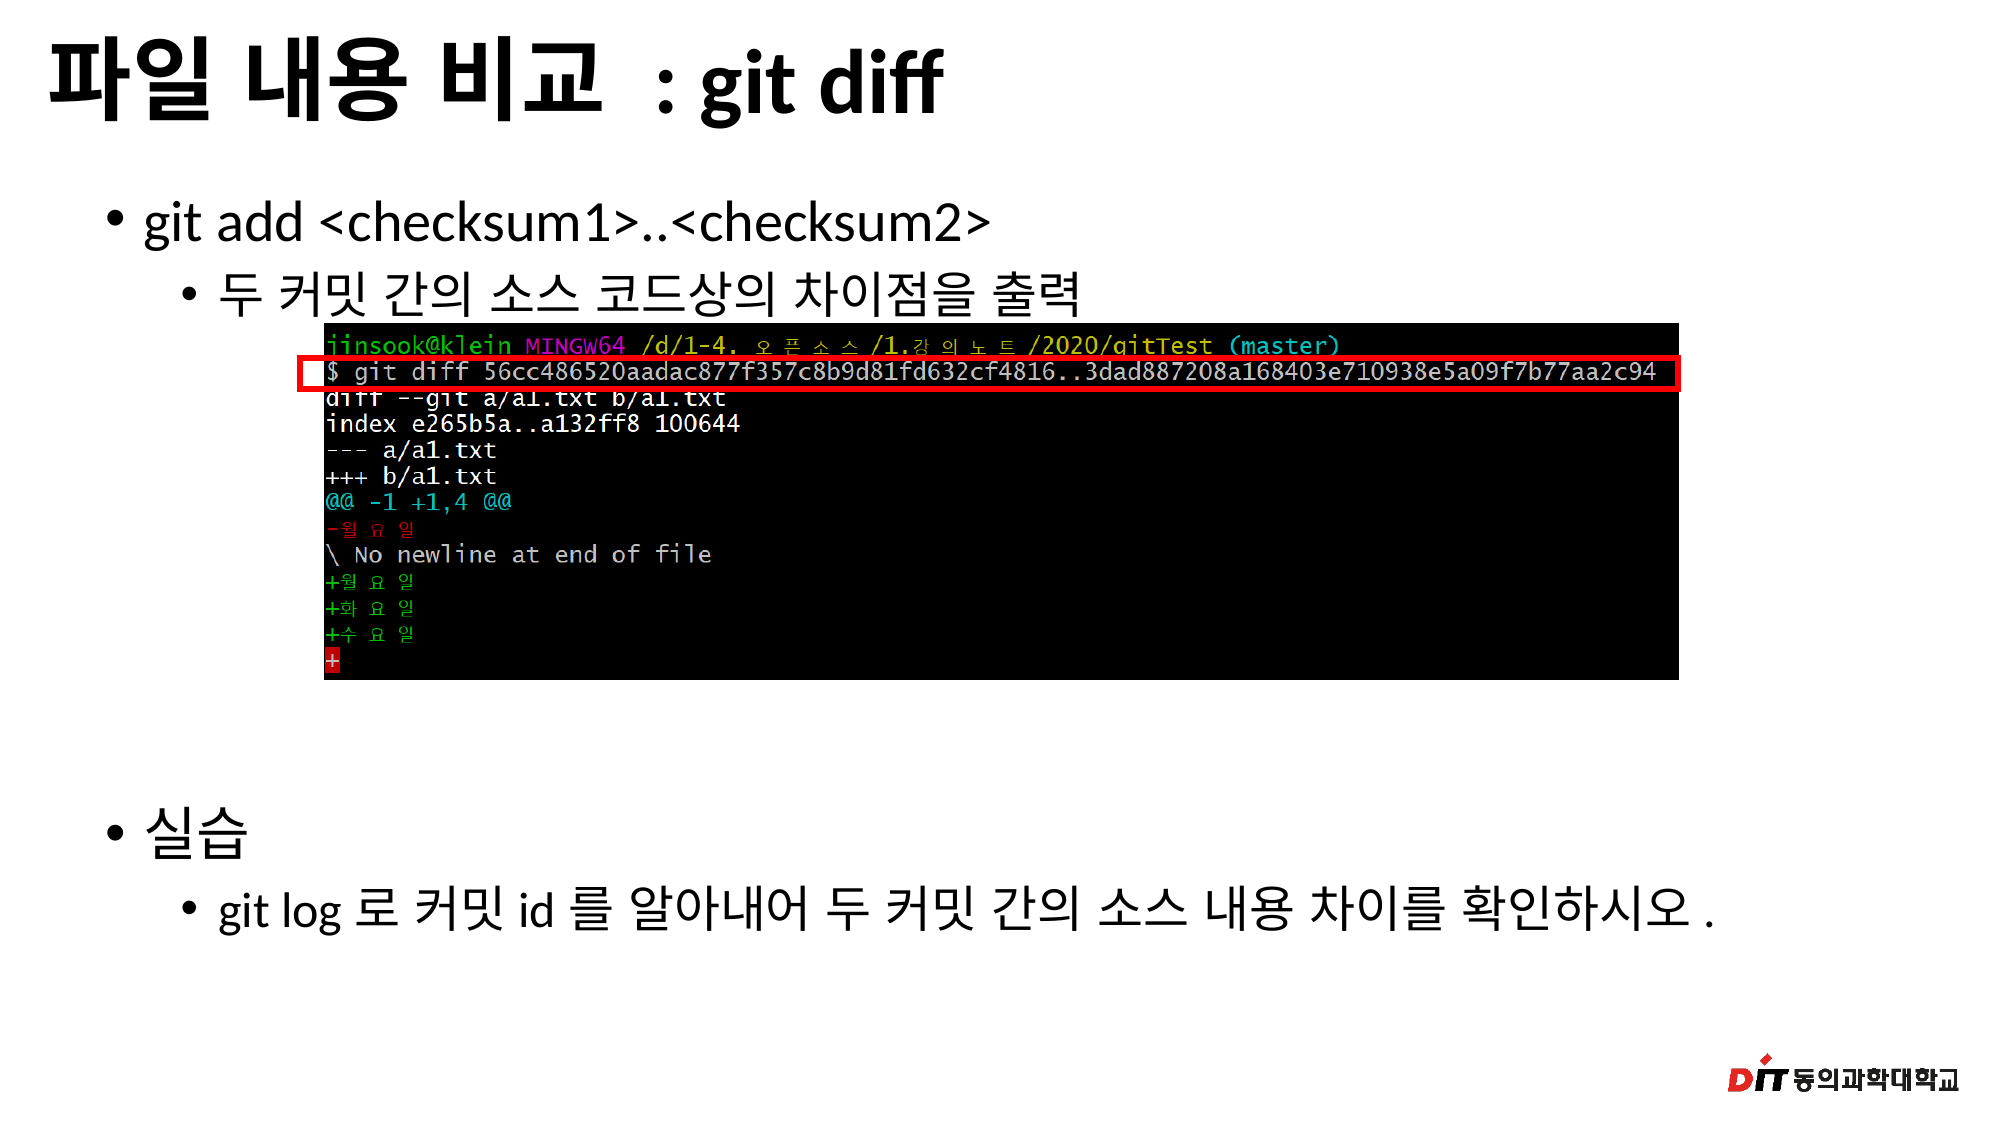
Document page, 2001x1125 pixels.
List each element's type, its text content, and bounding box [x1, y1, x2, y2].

list git add <checksum1>..<checksum2> 두 커밋 간의 소스 코드상의 차이점을 출력 실습 git log로 커밋id를 알아내어 두 커밋 간의 소스 내용 차이를 확인하시오. [90, 175, 1863, 1014]
title 파일 내용 비교 : git diff [32, 18, 1758, 149]
picture [324, 323, 1679, 680]
text_box [115, 200, 1888, 1039]
picture [1727, 1053, 1959, 1092]
text_box [299, 357, 324, 390]
